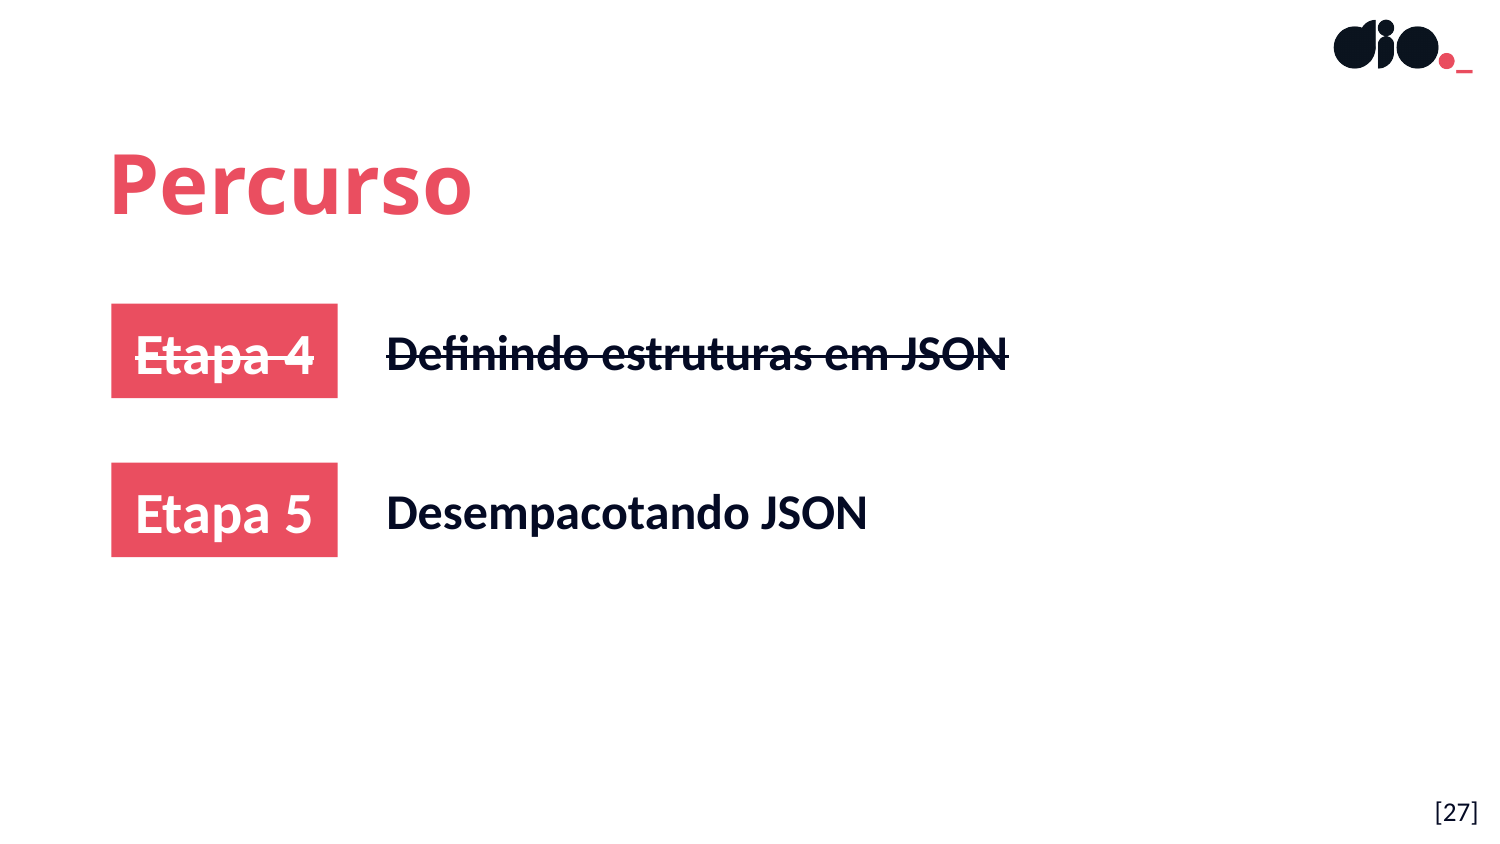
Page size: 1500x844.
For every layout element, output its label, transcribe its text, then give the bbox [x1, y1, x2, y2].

slide_number [27] [1403, 779, 1494, 844]
text_box Percurso [92, 104, 1309, 243]
text_box Etapa 5 [111, 462, 338, 558]
picture [1333, 19, 1473, 74]
text_box Desempacotando JSON [371, 472, 1384, 548]
text_box Etapa 4 [111, 303, 338, 399]
text_box Definindo estruturas em JSON [371, 313, 1384, 389]
